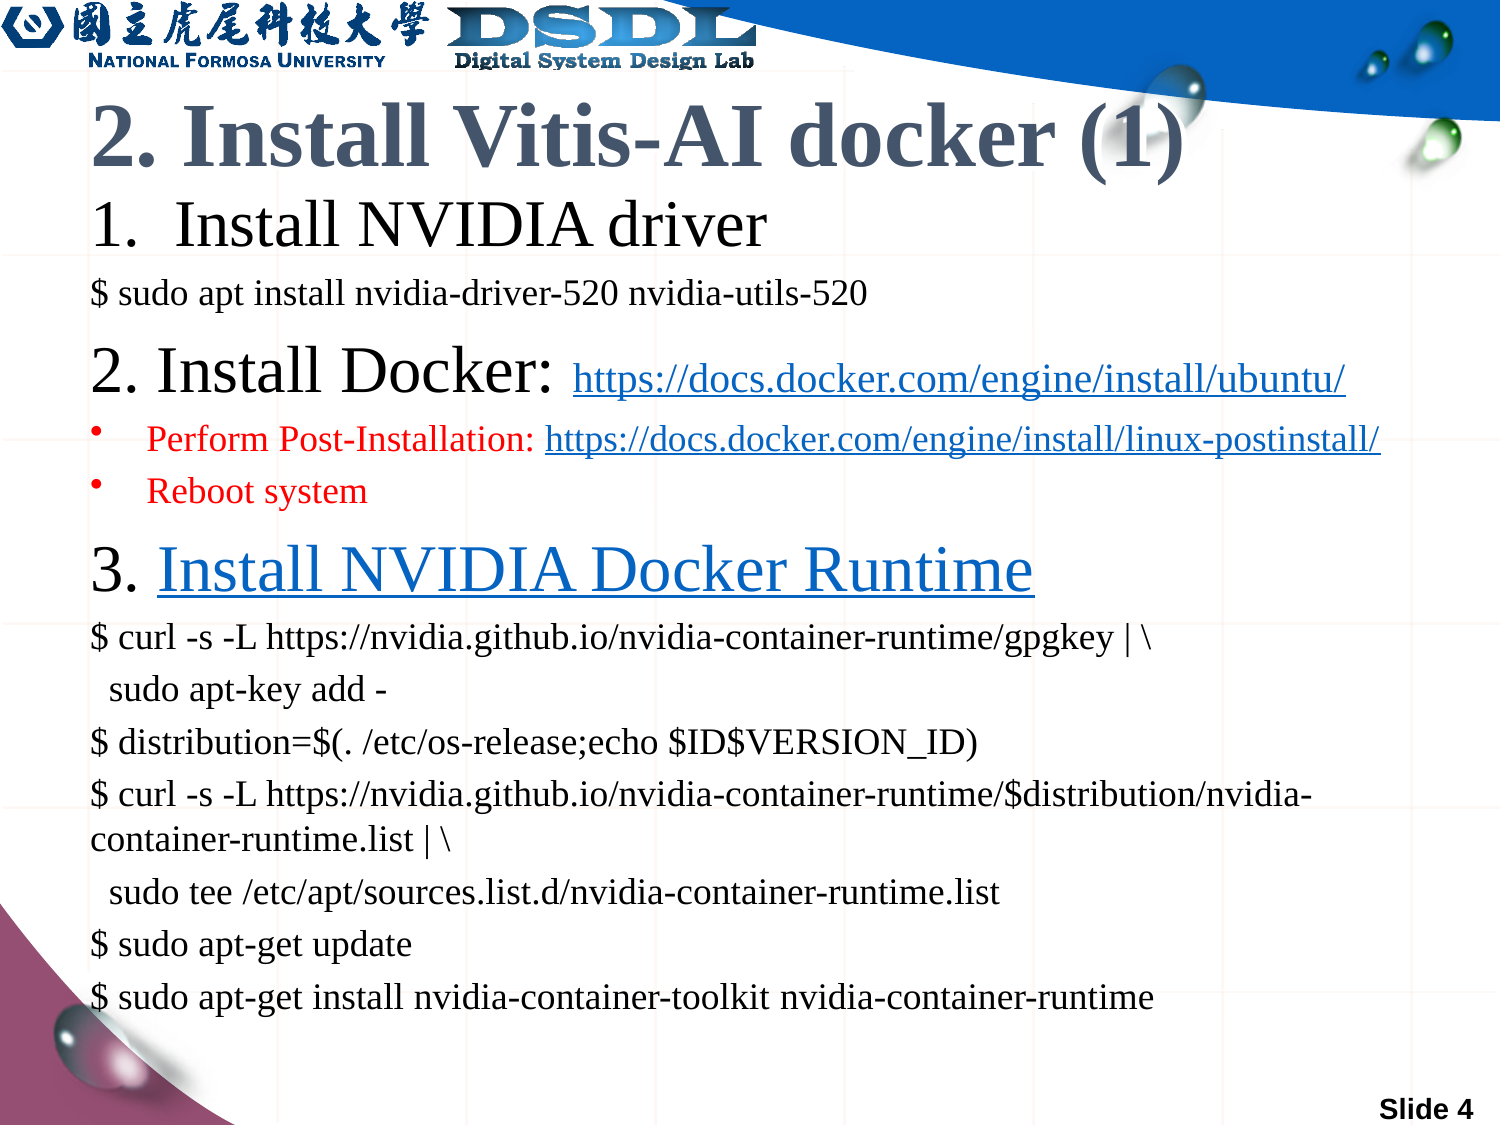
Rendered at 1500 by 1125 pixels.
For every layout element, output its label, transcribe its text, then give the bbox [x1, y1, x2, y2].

picture [0, 945, 230, 1125]
picture [446, 4, 758, 53]
title 2. Install Vitis-AI docker (1) [75, 53, 1425, 172]
list Install NVIDIA driver $ sudo apt install nvidia-driver-520 nvidia-utils-520 2. Install Docker: https://docs.docker.com/engine/install/ubuntu/ Perform Post-Installation: https://docs.docker.com/engine/install/linux-postinstall/ Reboot system 3. Install NVIDIA Docker Runtime $ curl -s -L https://nvidia.github.io/nvidia-container-runtime/gpgkey | \ sudo apt-key add - $ distribution=$(. /etc/os-release;echo $ID$VERSION_ID) $ curl -s -L https://nvidia.github.io/nvidia-container-runtime/$distribution/nvidia-container-runtime.list | \ sudo tee /etc/apt/sources.list.d/nvidia-container-runtime.list $ sudo apt-get update $ sudo apt-get install nvidia-container-toolkit nvidia-container-runtime [75, 172, 1425, 1005]
picture [1093, 0, 1500, 306]
picture [0, 0, 431, 71]
